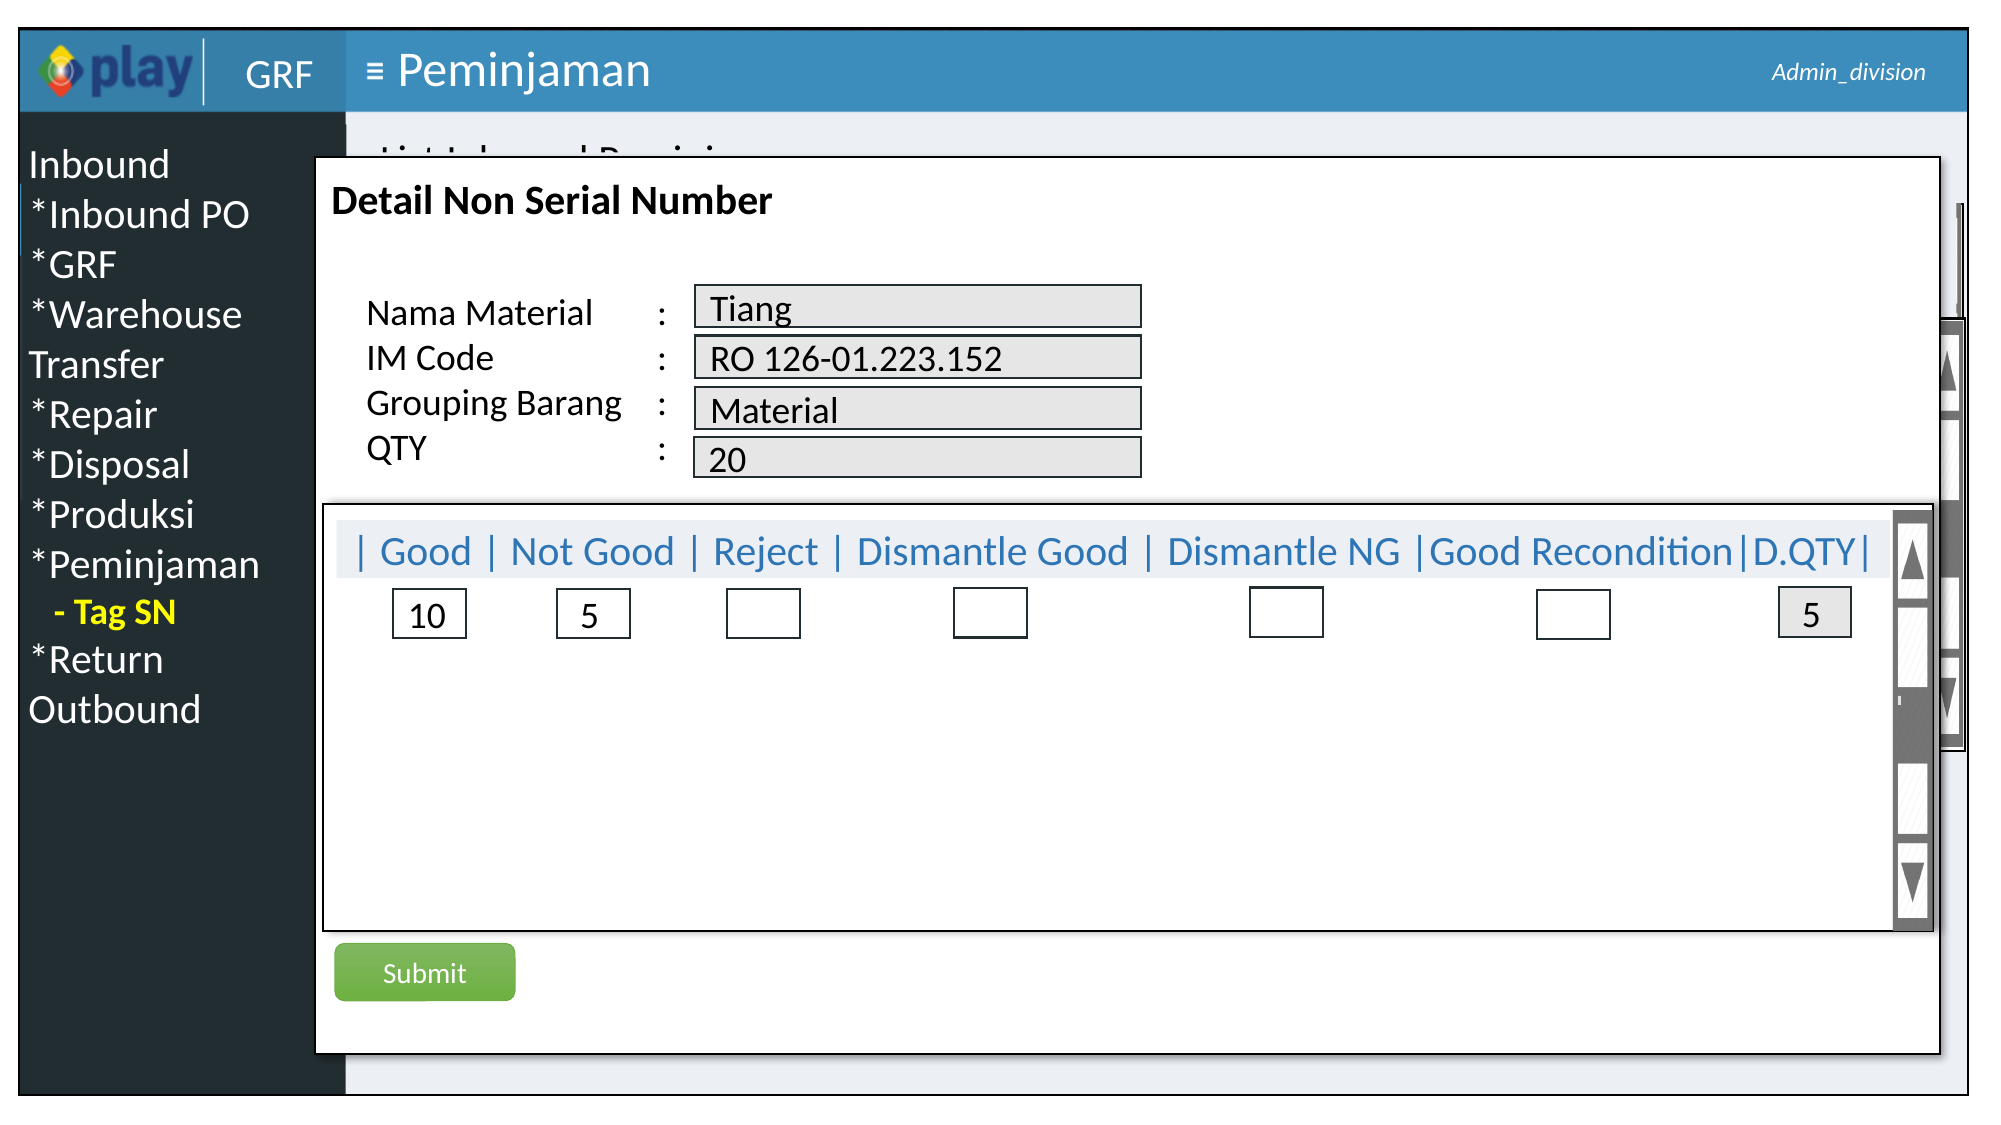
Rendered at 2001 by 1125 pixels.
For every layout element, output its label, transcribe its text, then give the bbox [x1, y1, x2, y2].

picture [20, 29, 1967, 1094]
text_box Inbound *Inbound PO *GRF *Warehouse Transfer *Repair *Disposal *Produksi *Peminjaman - Tag SN *Return Outbound [13, 129, 20, 790]
